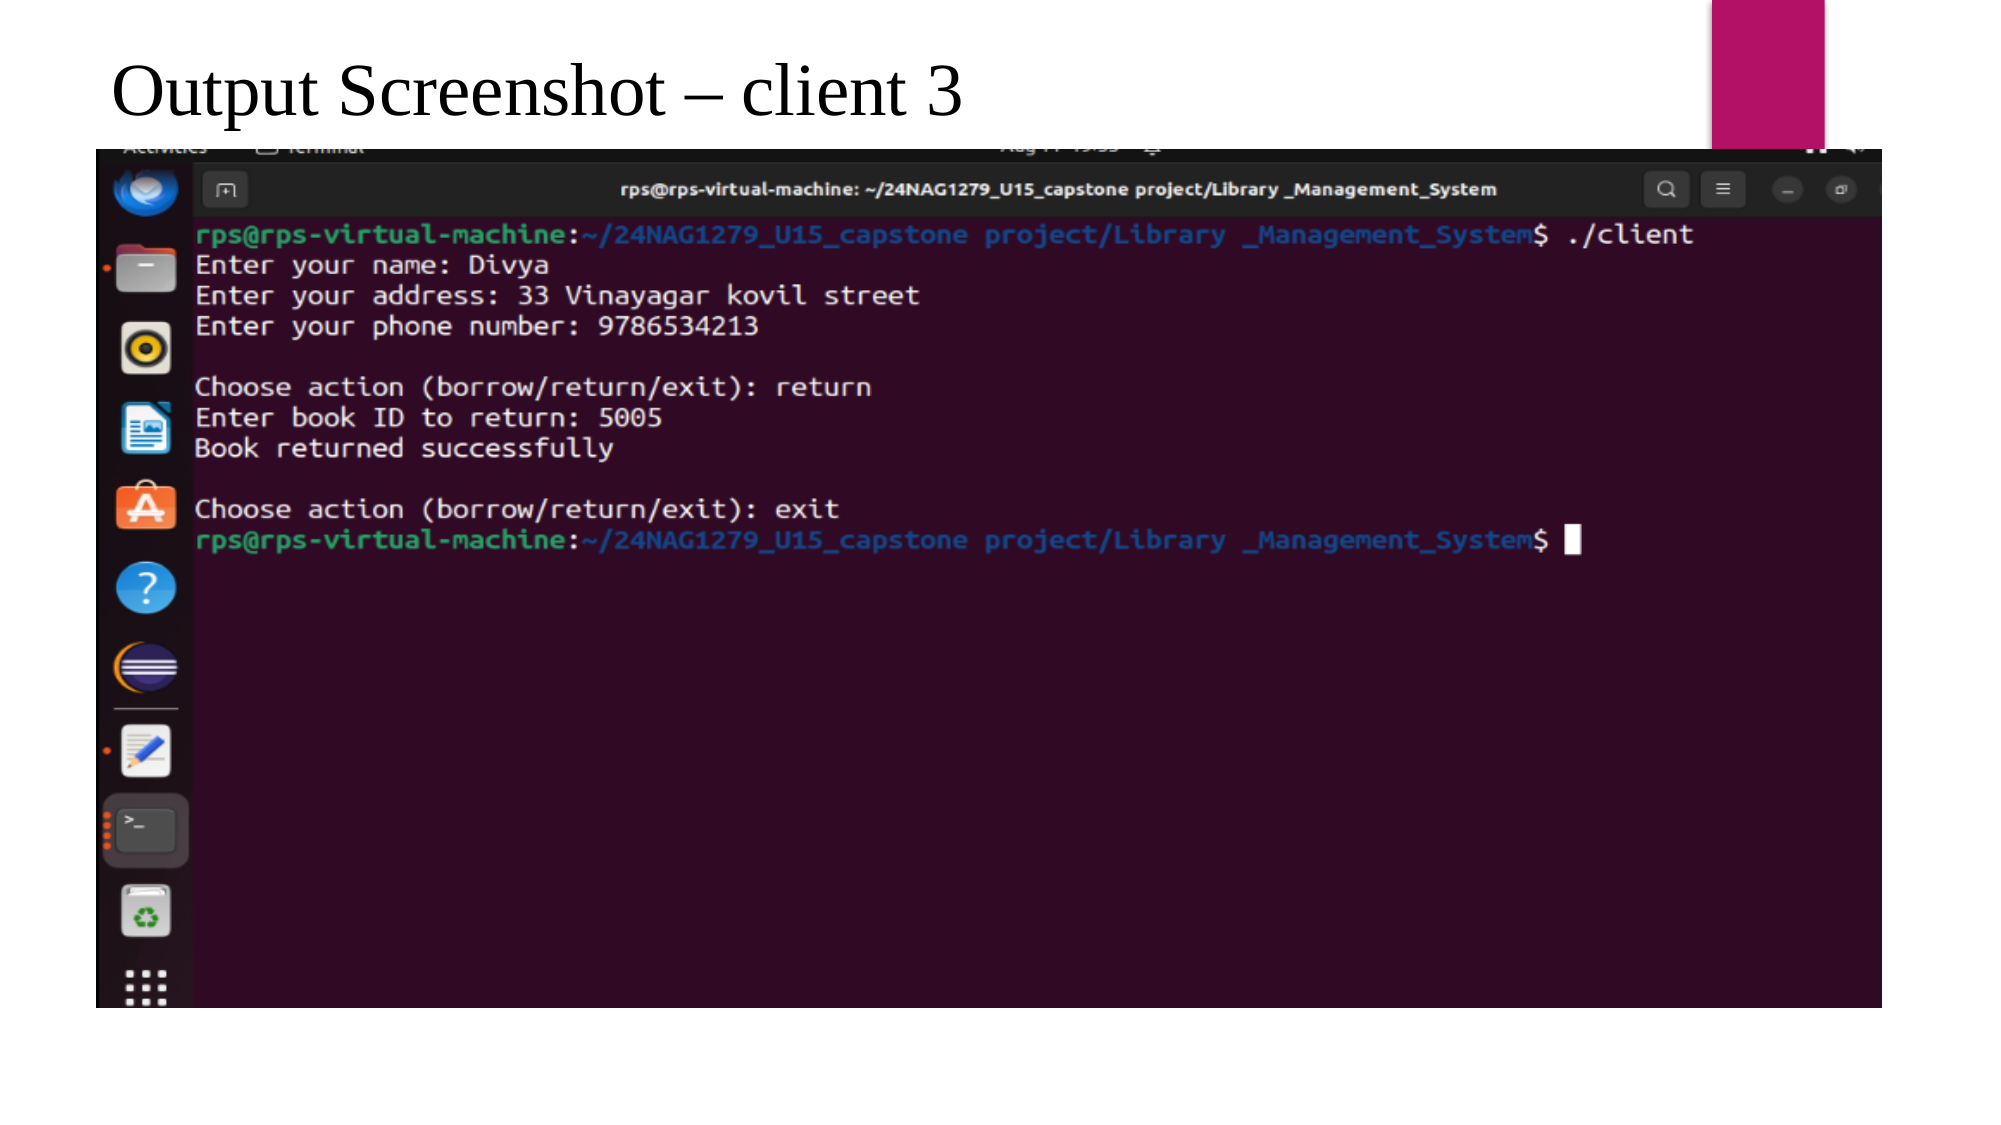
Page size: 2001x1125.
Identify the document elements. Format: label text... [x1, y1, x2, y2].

picture [95, 149, 1883, 1009]
title Output Screenshot – client 3 [96, 21, 1438, 149]
